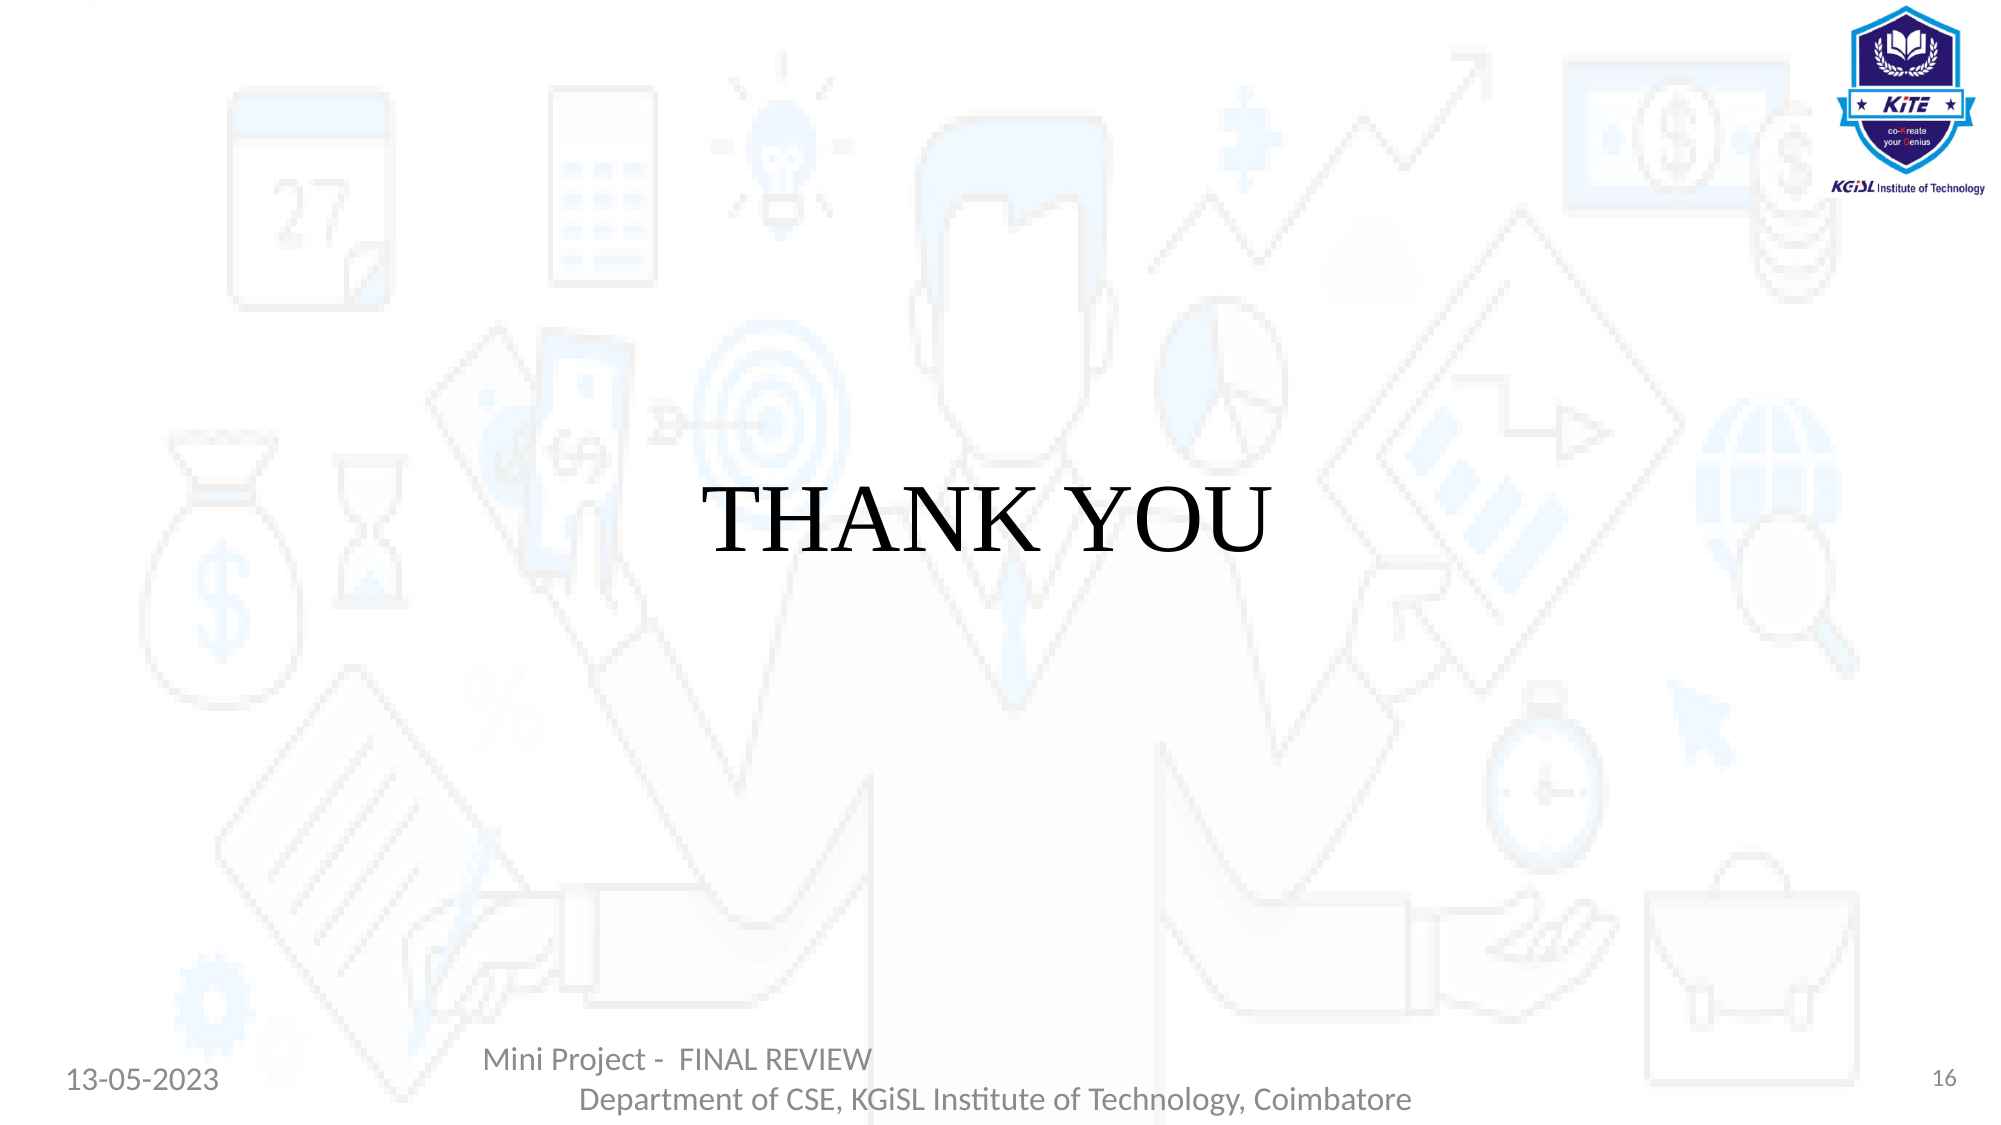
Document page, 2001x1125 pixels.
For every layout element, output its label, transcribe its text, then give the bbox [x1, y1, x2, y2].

picture [1812, 0, 2000, 198]
footer Mini Project - FINAL REVIEW Department of CSE, KGiSL Institute of Technology, Coimbatore [444, 1047, 1555, 1108]
slide_number 16 [1880, 1046, 1973, 1107]
title THANK YOU [125, 459, 1851, 671]
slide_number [49, 1047, 268, 1108]
